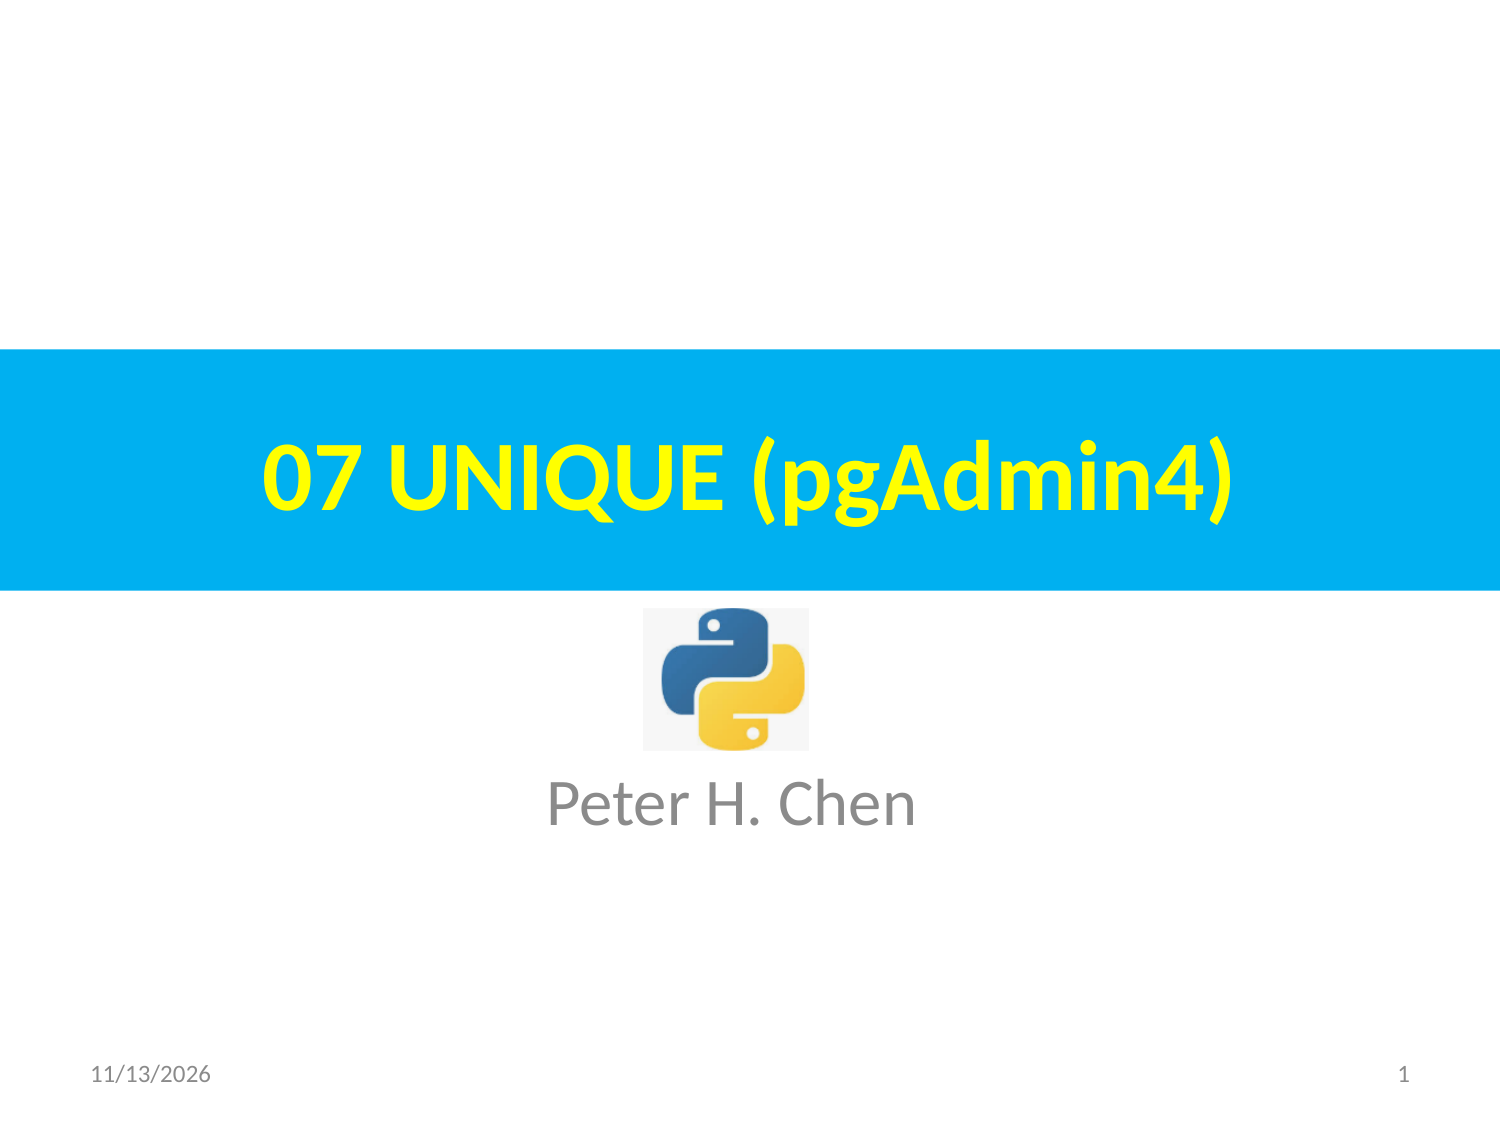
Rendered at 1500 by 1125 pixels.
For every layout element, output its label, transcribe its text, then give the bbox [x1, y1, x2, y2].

slide_number 1 [1074, 1042, 1425, 1103]
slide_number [75, 1042, 425, 1103]
subtitle Peter H. Chen [206, 751, 1257, 866]
picture [643, 606, 809, 752]
title 07 UNIQUE (pgAdmin4) [0, 349, 1500, 591]
